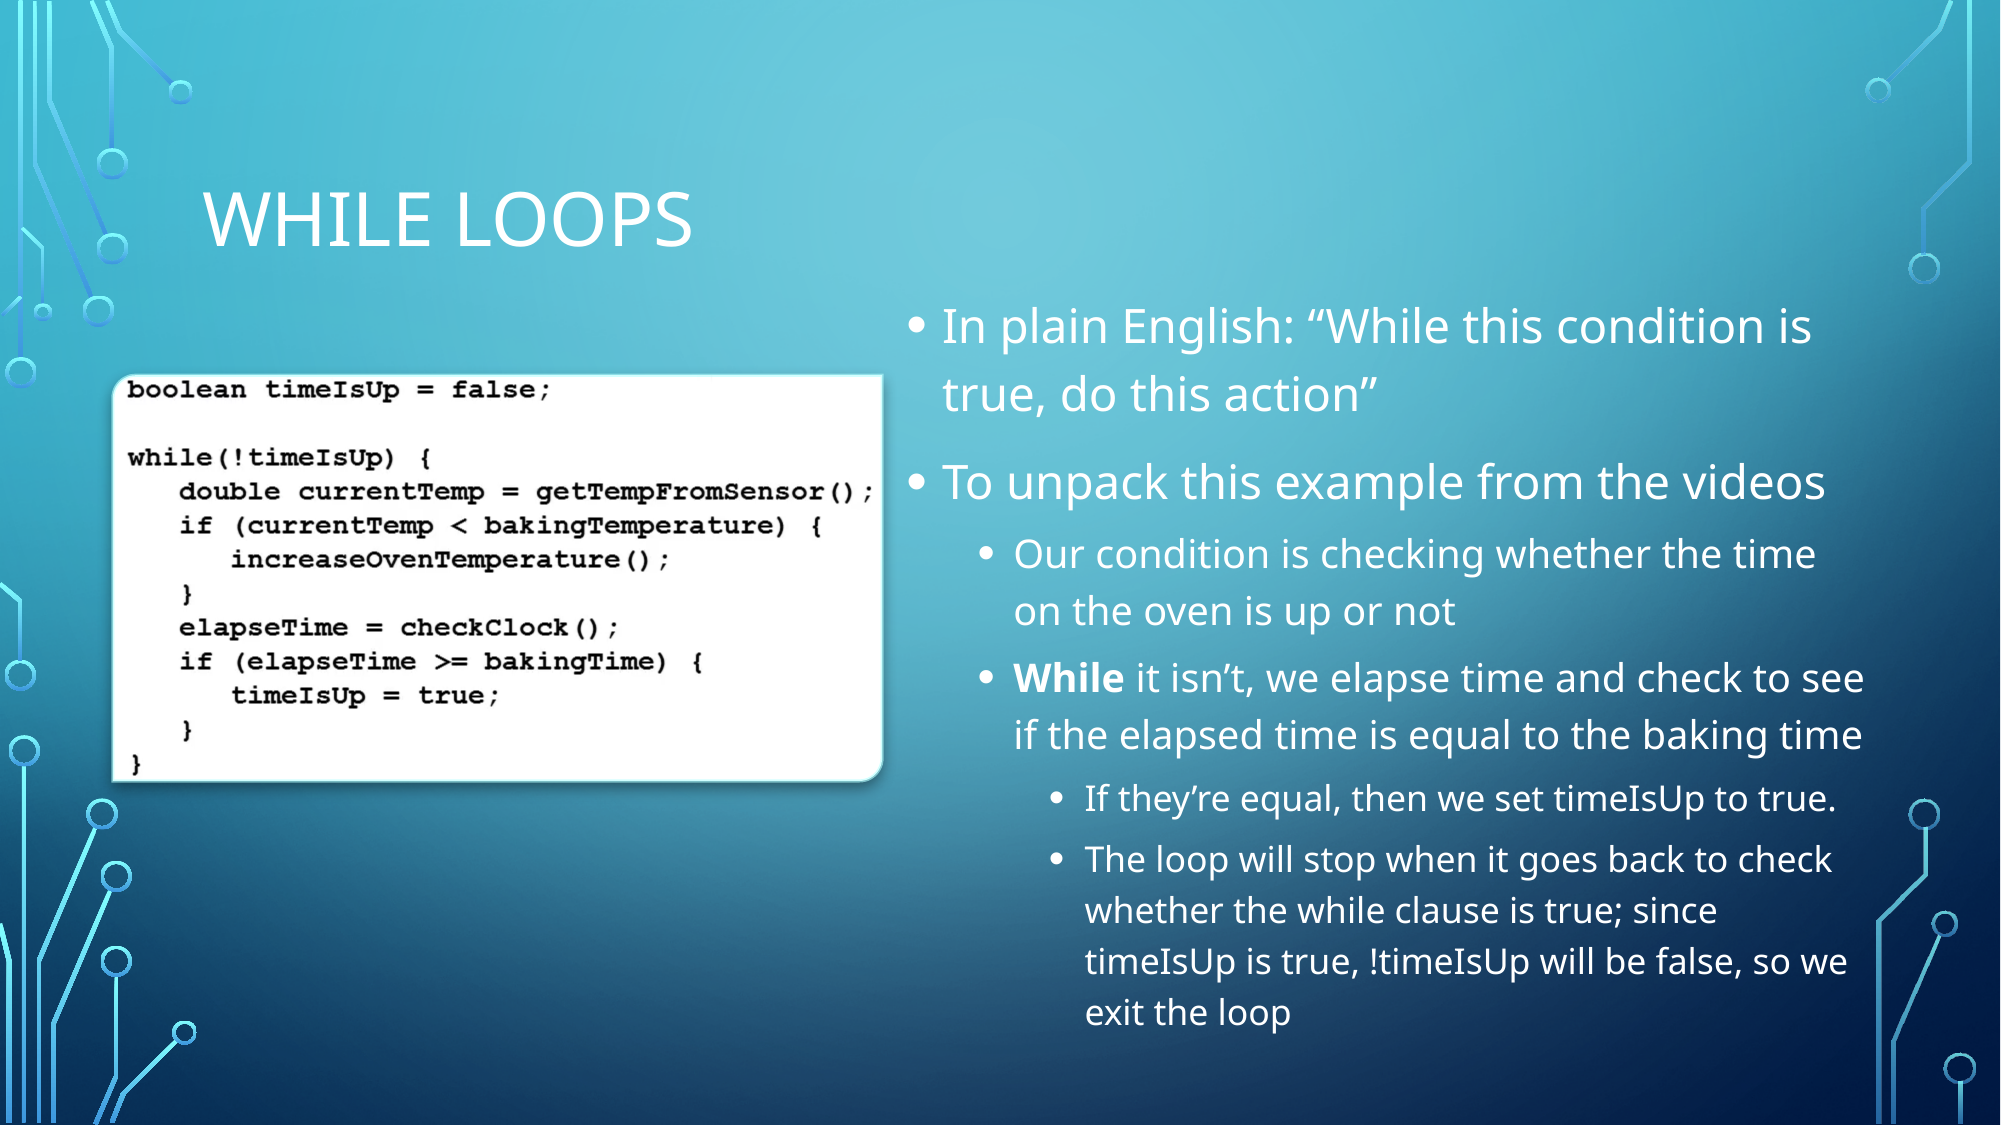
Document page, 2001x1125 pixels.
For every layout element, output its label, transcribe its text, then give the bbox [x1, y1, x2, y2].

list In plain English: “While this condition is true, do this action” To unpack this example from the videos Our condition is checking whether the time on the oven is up or not While it isn’t, we elapse time and check to see if the elapsed time is equal to the baking time If they’re equal, then we set timeIsUp to true. The loop will stop when it goes back to check whether the while clause is true; since timeIsUp is true, !timeIsUp will be false, so we exit the loop [891, 277, 1888, 1059]
title While loops [187, 101, 1813, 344]
picture [112, 374, 883, 782]
